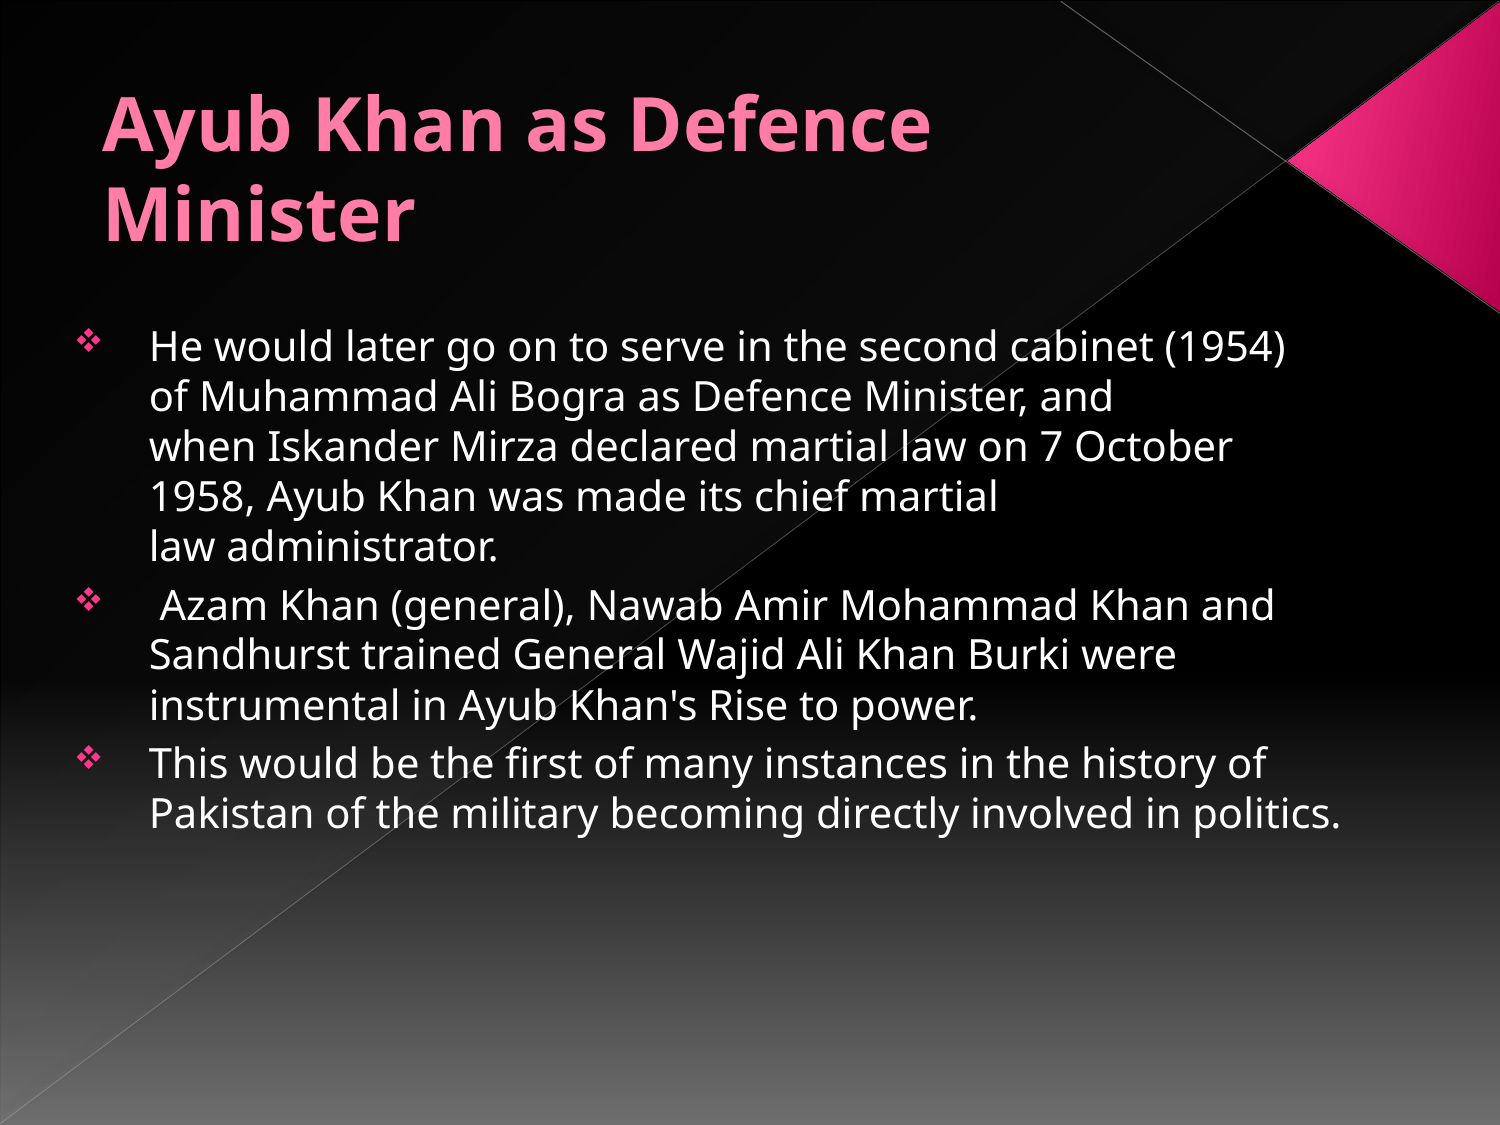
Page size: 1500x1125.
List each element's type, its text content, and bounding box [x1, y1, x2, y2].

title Ayub Khan as Defence Minister [87, 99, 1275, 312]
list He would later go on to serve in the second cabinet (1954) of Muhammad Ali Bogra as Defence Minister, and when Iskander Mirza declared martial law on 7 October 1958, Ayub Khan was made its chief martial law administrator. Azam Khan (general), Nawab Amir Mohammad Khan and Sandhurst trained General Wajid Ali Khan Burki were instrumental in Ayub Khan's Rise to power. This would be the first of many instances in the history of Pakistan of the military becoming directly involved in politics. [50, 312, 1363, 1125]
